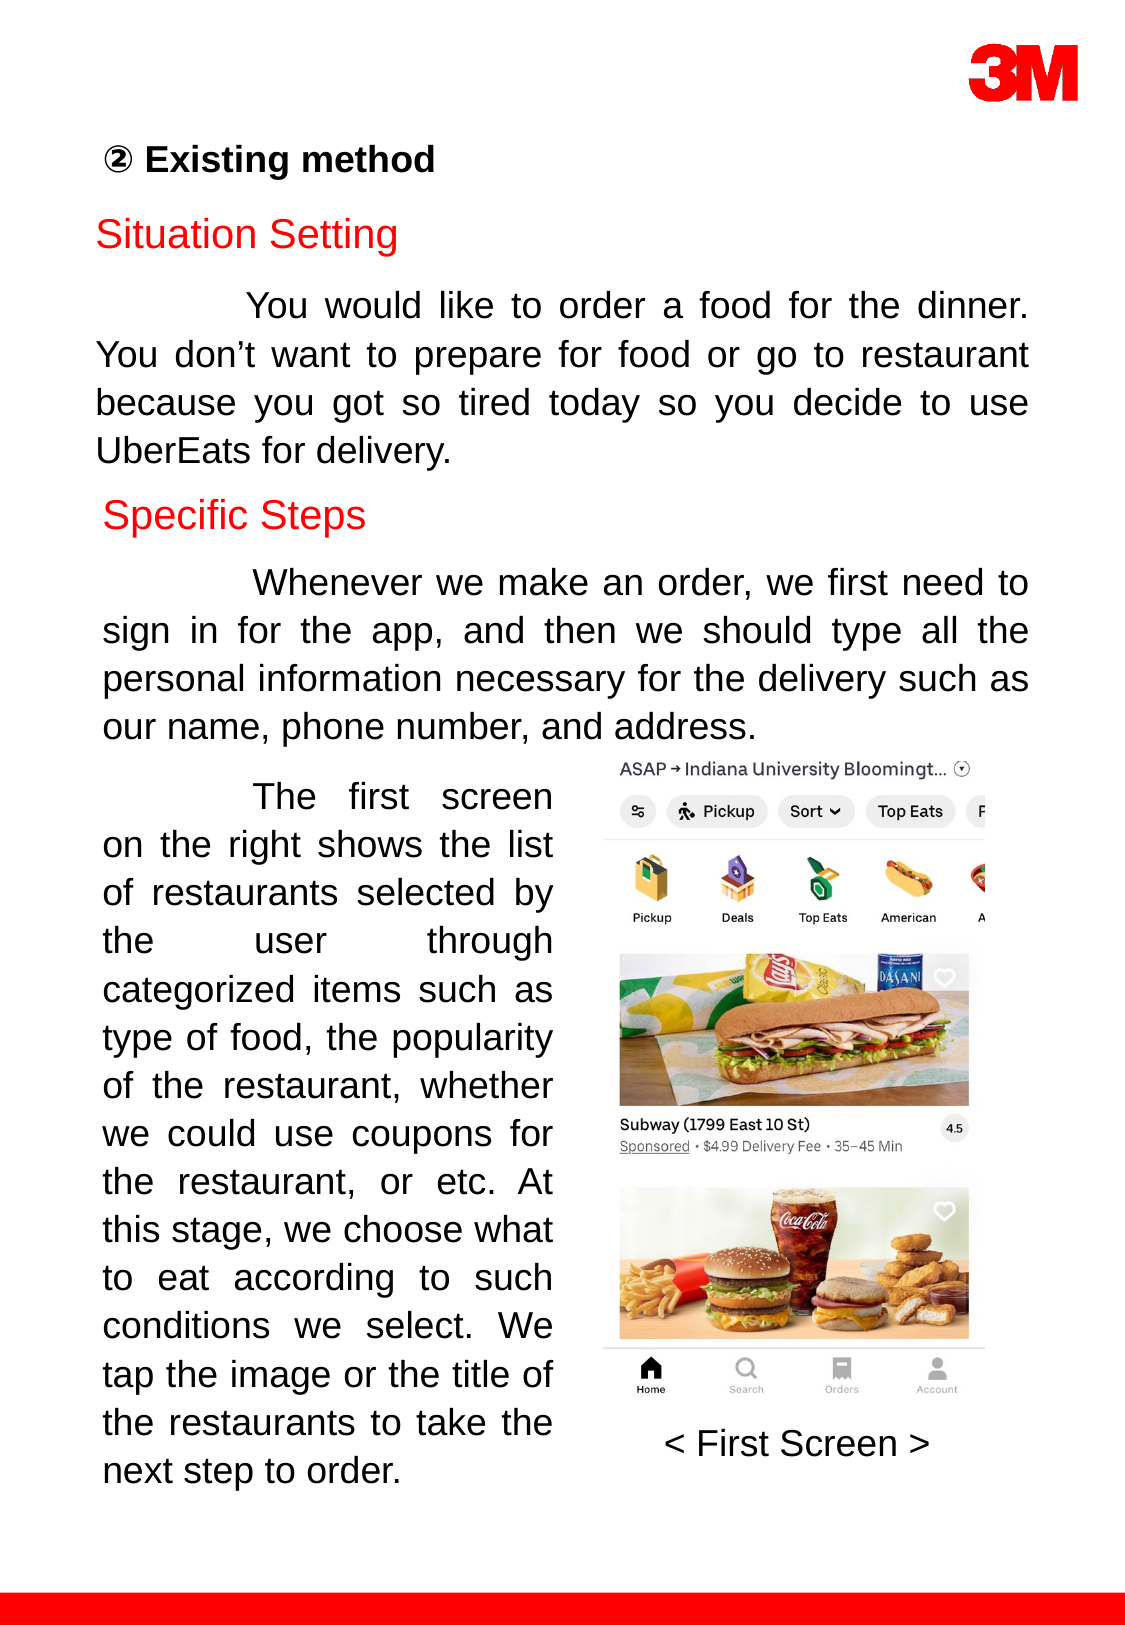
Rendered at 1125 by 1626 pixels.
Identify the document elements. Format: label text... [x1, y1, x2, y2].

text_box Situation Setting You would like to order a food for the dinner. You don’t want to prepare for food or go to restaurant because you got so tired today so you decide to use UberEats for delivery. [80, 195, 1045, 479]
text_box The first screen on the right shows the list of restaurants selected by the user through categorized items such as type of food, the popularity of the restaurant, whether we could use coupons for the restaurant, or etc. At this stage, we choose what to eat according to such conditions we select. We tap the image or the title of the restaurants to take the next step to order. [87, 761, 569, 1499]
text_box [0, 1592, 1125, 1625]
picture [968, 43, 1078, 102]
text_box < First Screen > [648, 1411, 949, 1472]
text_box ② Existing method [87, 124, 738, 195]
picture [603, 761, 985, 1405]
text_box Specific Steps Whenever we make an order, we first need to sign in for the app, and then we should type all the personal information necessary for the delivery such as our name, phone number, and address. [87, 477, 1045, 755]
